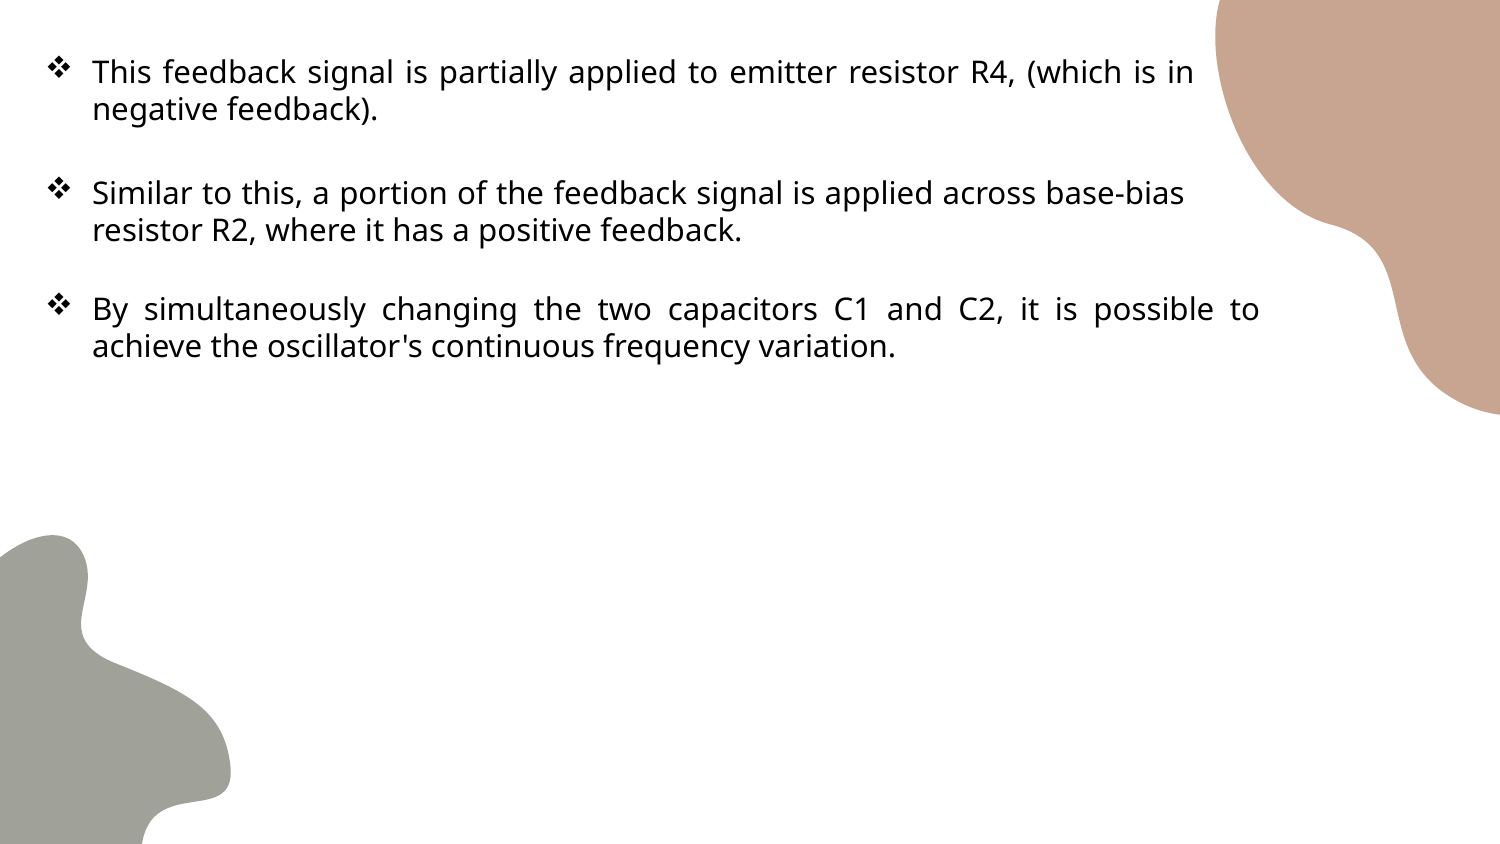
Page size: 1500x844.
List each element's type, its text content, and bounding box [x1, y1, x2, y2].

text_box Similar to this, a portion of the feedback signal is applied across base-bias resistor R2, where it has a positive feedback. [30, 165, 1202, 256]
text_box This feedback signal is partially applied to emitter resistor R4, (which is in negative feedback). [30, 44, 1211, 135]
text_box By simultaneously changing the two capacitors C1 and C2, it is possible to achieve the oscillator's continuous frequency variation. [30, 281, 1277, 372]
